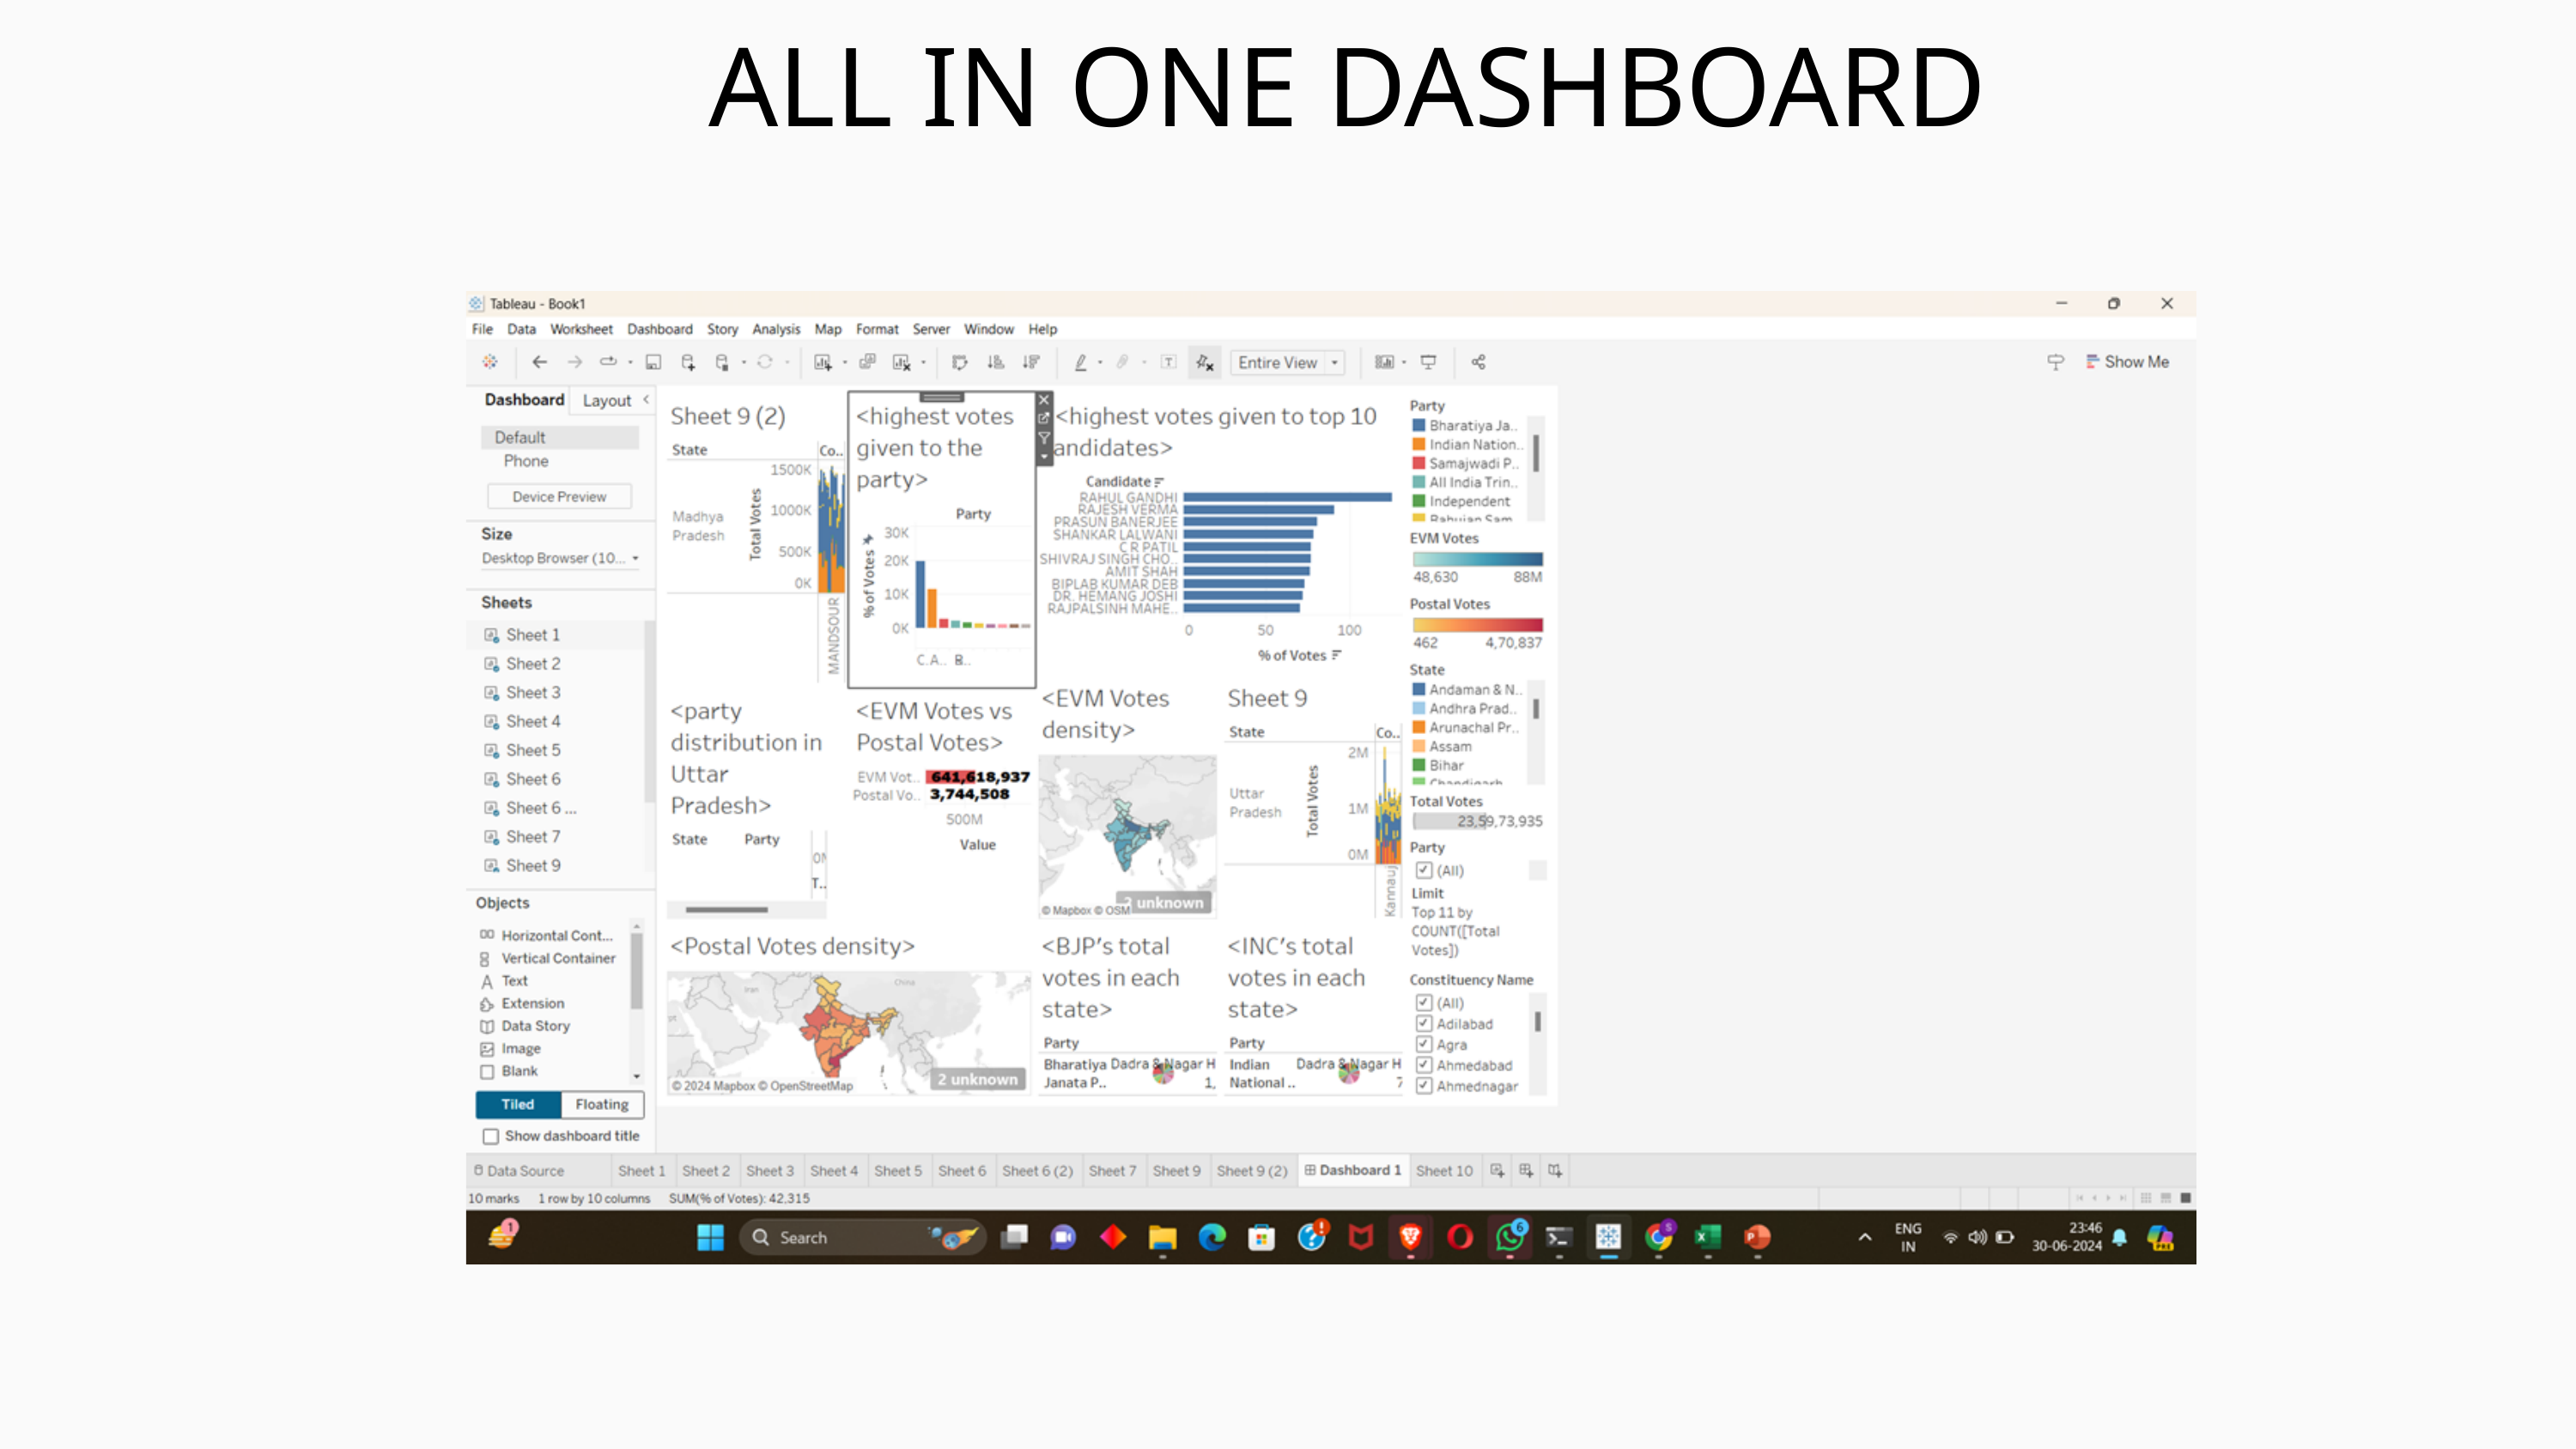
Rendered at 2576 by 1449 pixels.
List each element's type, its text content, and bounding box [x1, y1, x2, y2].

text_box ALL IN ONE DASHBOARD [708, 37, 2223, 149]
text_box [465, 291, 2196, 1264]
